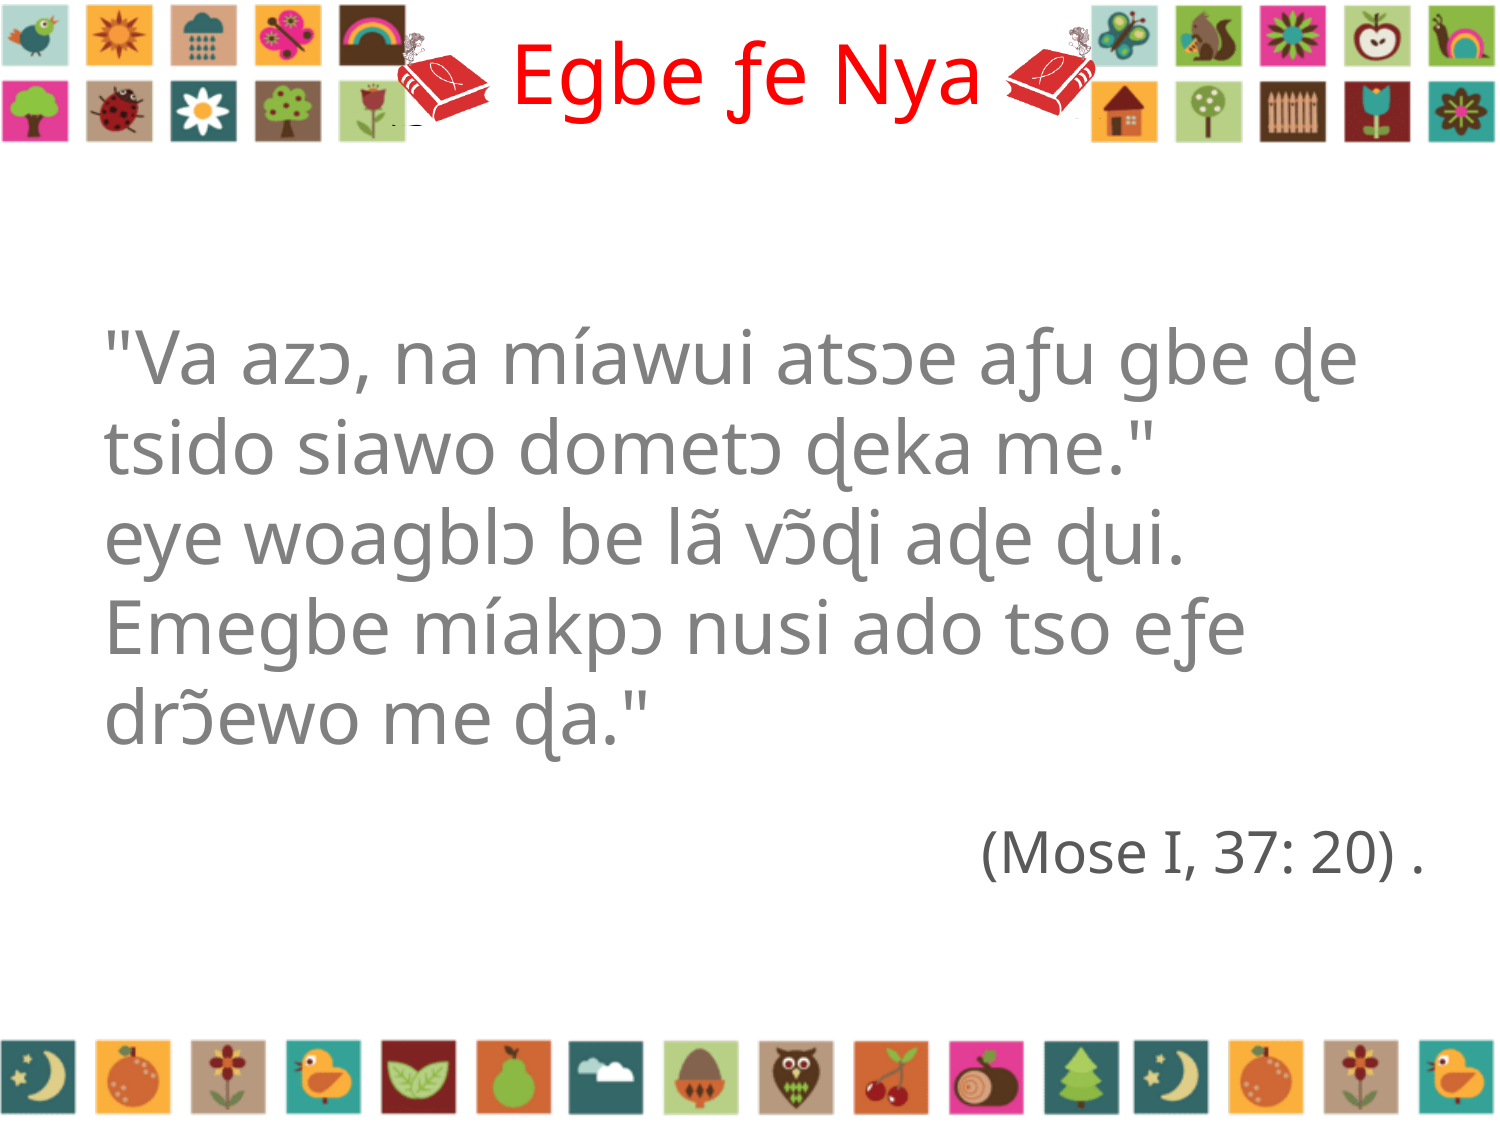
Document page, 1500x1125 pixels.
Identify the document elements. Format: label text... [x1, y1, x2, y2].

text_box Egbe ƒe Nya [425, 13, 1078, 129]
picture [973, 3, 1500, 150]
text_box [0, 1028, 1500, 1118]
picture [0, 3, 522, 150]
text_box "Va azɔ, na míawui atsɔe aƒu gbe ɖe tsido siawo dometɔ ɖeka me." eye woagblɔ be lã vɔ̃ɖi aɖe ɖui. Emegbe míakpɔ nusi ado tso eƒe drɔ̃ewo me ɖa." [88, 302, 1436, 768]
text_box (Mose I, 37: 20) . [808, 807, 1441, 893]
